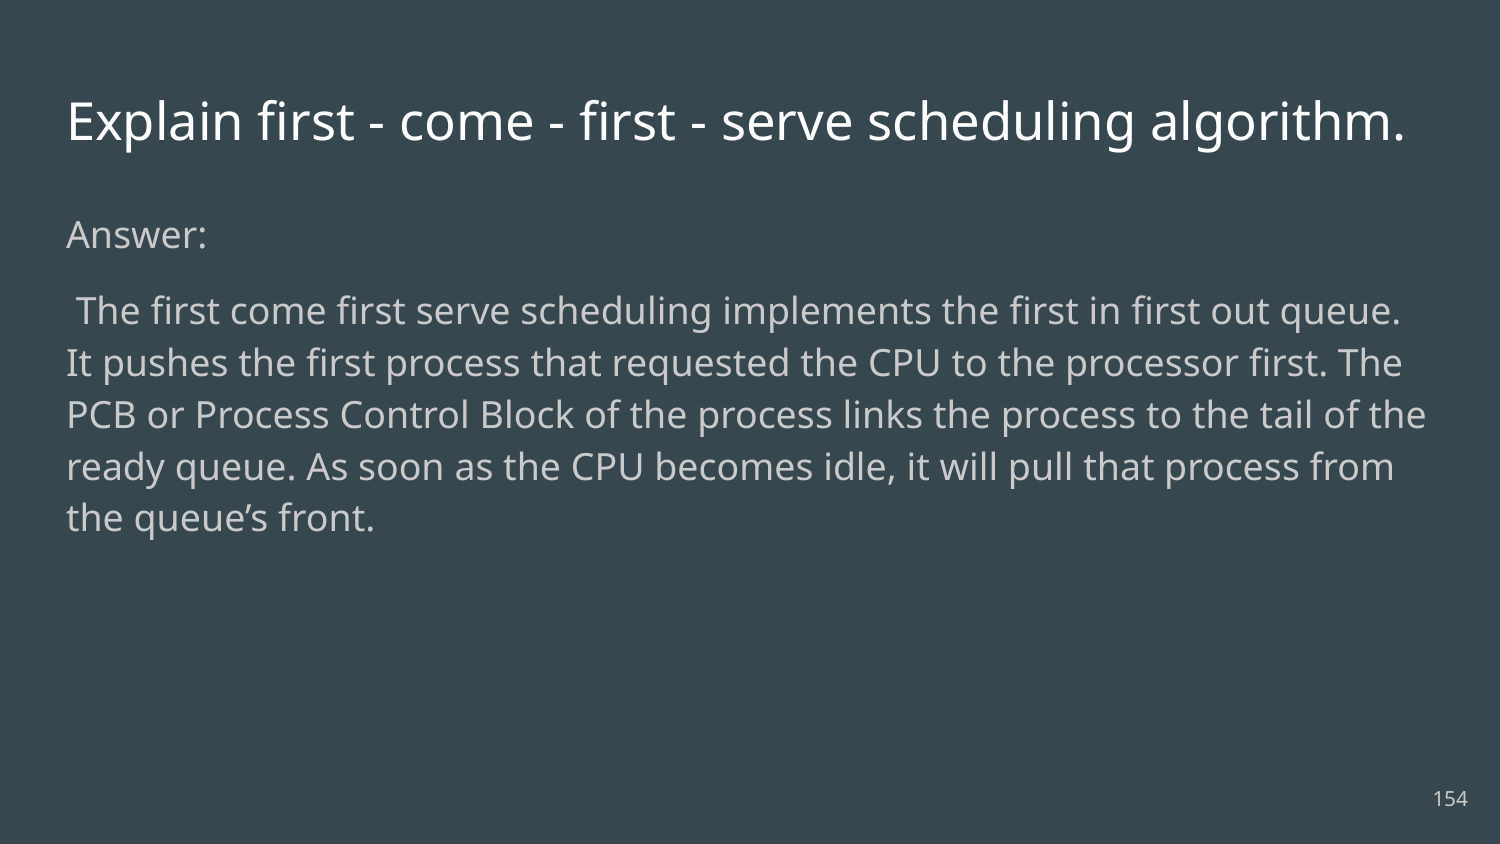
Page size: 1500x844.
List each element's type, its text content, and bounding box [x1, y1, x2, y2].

list Answer: The first come first serve scheduling implements the first in first out queue. It pushes the first process that requested the CPU to the processor first. The PCB or Process Control Block of the process links the process to the tail of the ready queue. As soon as the CPU becomes idle, it will pull that process from the queue’s front. [51, 189, 1449, 750]
slide_number 154 [1392, 767, 1483, 833]
title Explain first - come - first - serve scheduling algorithm. [51, 72, 1449, 167]
